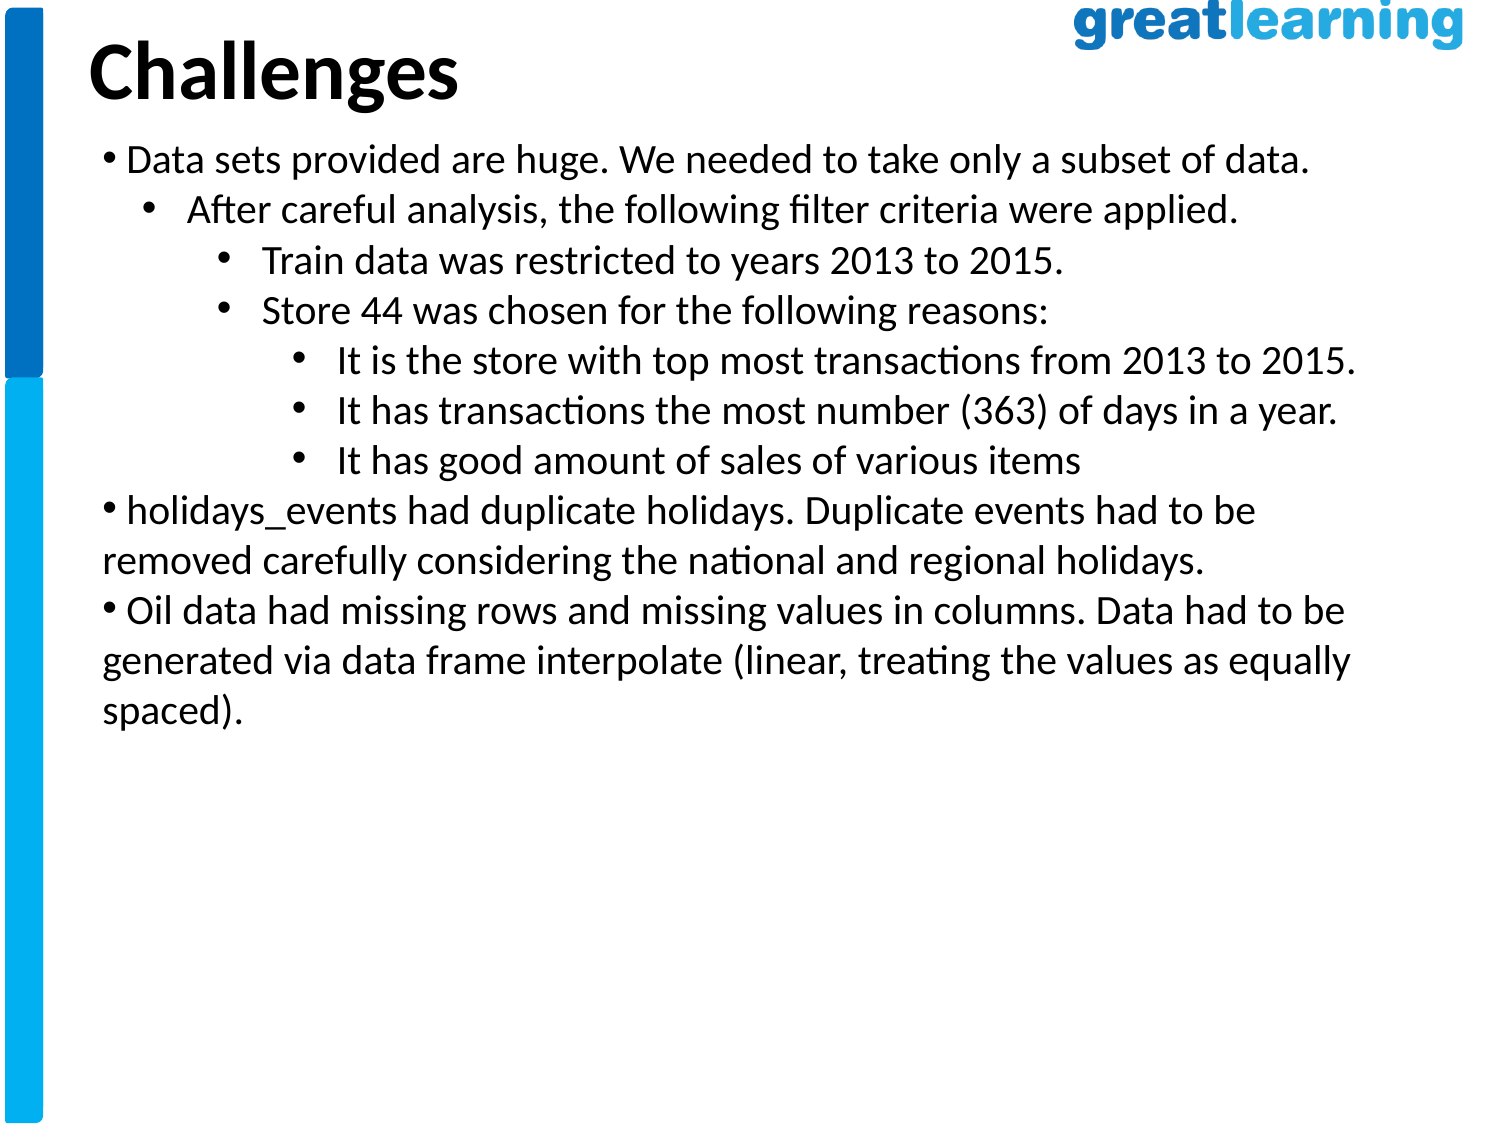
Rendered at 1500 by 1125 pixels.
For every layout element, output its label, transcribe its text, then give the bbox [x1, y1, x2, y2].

picture [1074, 0, 1463, 8]
text_box Challenges [74, 8, 1475, 124]
text_box [5, 377, 44, 1114]
text_box [5, 7, 44, 375]
text_box Data sets provided are huge. We needed to take only a subset of data. After careful analysis, the following filter criteria were applied. Train data was restricted to years 2013 to 2015. Store 44 was chosen for the following reasons: It is the store with top most transactions from 2013 to 2015. It has transactions the most number (363) of days in a year. It has good amount of sales of various items holidays_events had duplicate holidays. Duplicate events had to be removed carefully considering the national and regional holidays. Oil data had missing rows and missing values in columns. Data had to be generated via data frame interpolate (linear, treating the values as equally spaced). [87, 124, 1400, 740]
